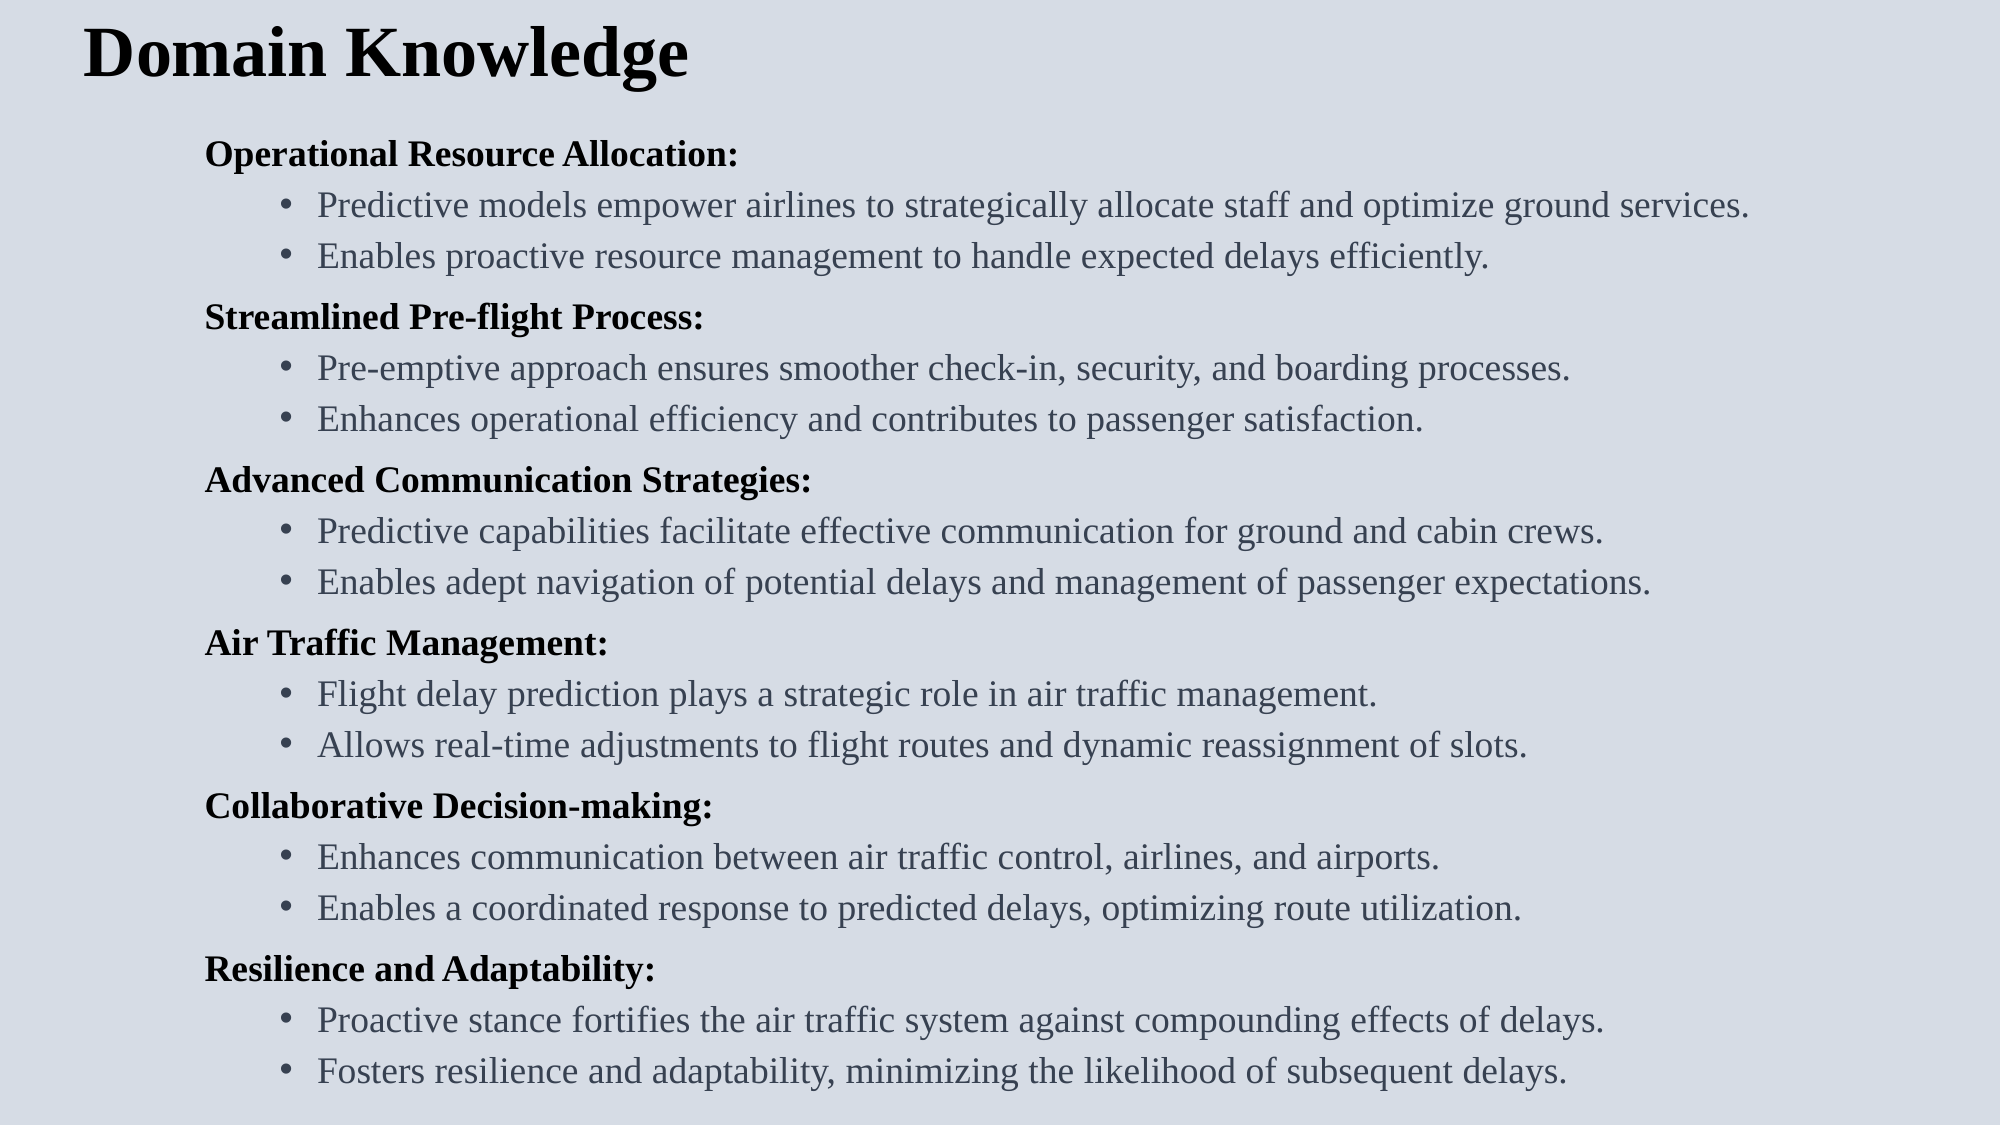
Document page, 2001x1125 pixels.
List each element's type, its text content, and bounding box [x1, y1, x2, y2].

list Operational Resource Allocation: Predictive models empower airlines to strategically allocate staff and optimize ground services. Enables proactive resource management to handle expected delays efficiently. Streamlined Pre-flight Process: Pre-emptive approach ensures smoother check-in, security, and boarding processes. Enhances operational efficiency and contributes to passenger satisfaction. Advanced Communication Strategies: Predictive capabilities facilitate effective communication for ground and cabin crews. Enables adept navigation of potential delays and management of passenger expectations. Air Traffic Management: Flight delay prediction plays a strategic role in air traffic management. Allows real-time adjustments to flight routes and dynamic reassignment of slots. Collaborative Decision-making: Enhances communication between air traffic control, airlines, and airports. Enables a coordinated response to predicted delays, optimizing route utilization. Resilience and Adaptability: Proactive stance fortifies the air traffic system against compounding effects of delays. Fosters resilience and adaptability, minimizing the likelihood of subsequent delays. [189, 126, 2000, 1119]
title Domain Knowledge [68, 6, 1783, 101]
